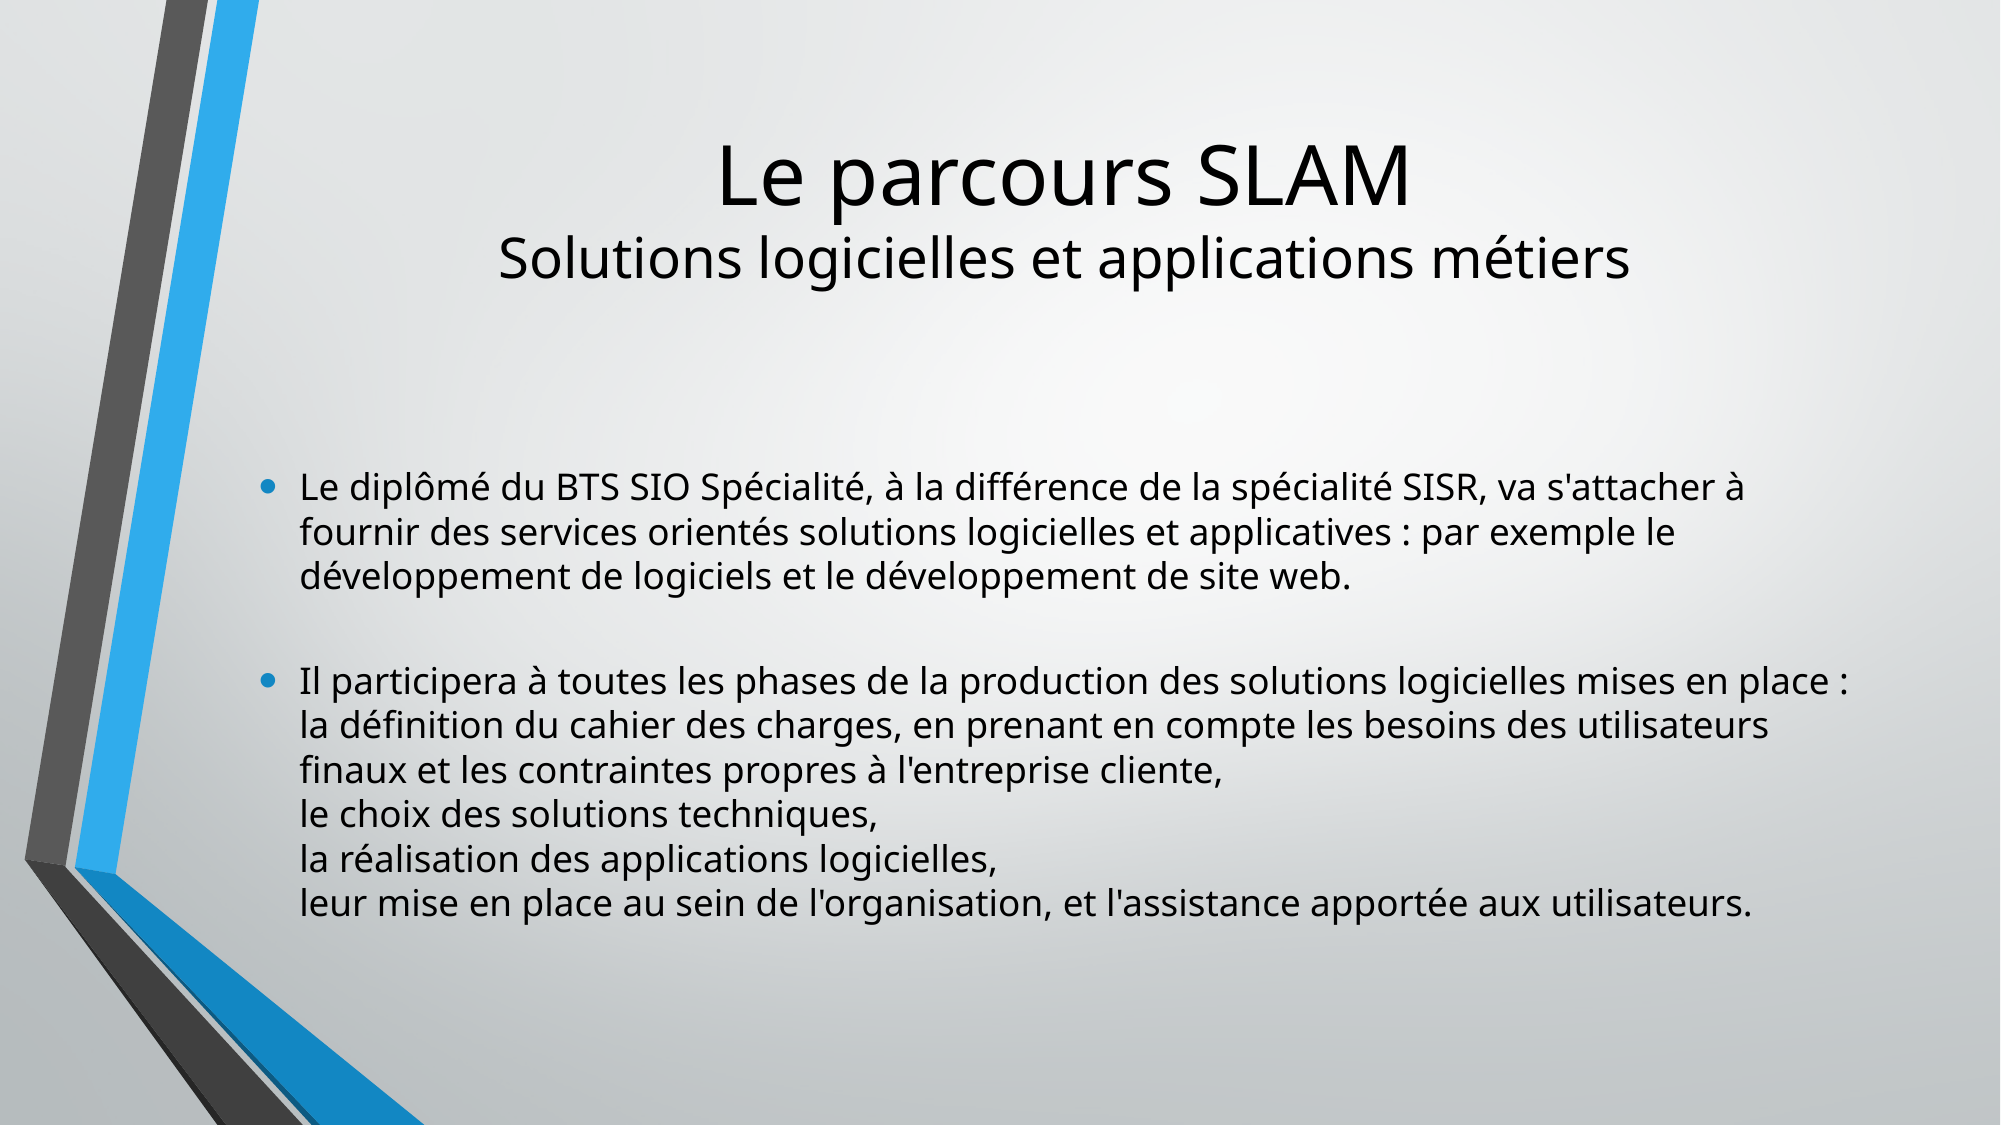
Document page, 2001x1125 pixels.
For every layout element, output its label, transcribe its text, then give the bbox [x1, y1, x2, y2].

list Le diplômé du BTS SIO Spécialité, à la différence de la spécialité SISR, va s'attacher à fournir des services orientés solutions logicielles et applicatives : par exemple le développement de logiciels et le développement de site web. Il participera à toutes les phases de la production des solutions logicielles mises en place : la définition du cahier des charges, en prenant en compte les besoins des utilisateurs finaux et les contraintes propres à l'entreprise cliente, le choix des solutions techniques, la réalisation des applications logicielles, leur mise en place au sein de l'organisation, et l'assistance apportée aux utilisateurs. [243, 437, 1887, 950]
title Le parcours SLAM Solutions logicielles et applications métiers [243, 112, 1887, 400]
